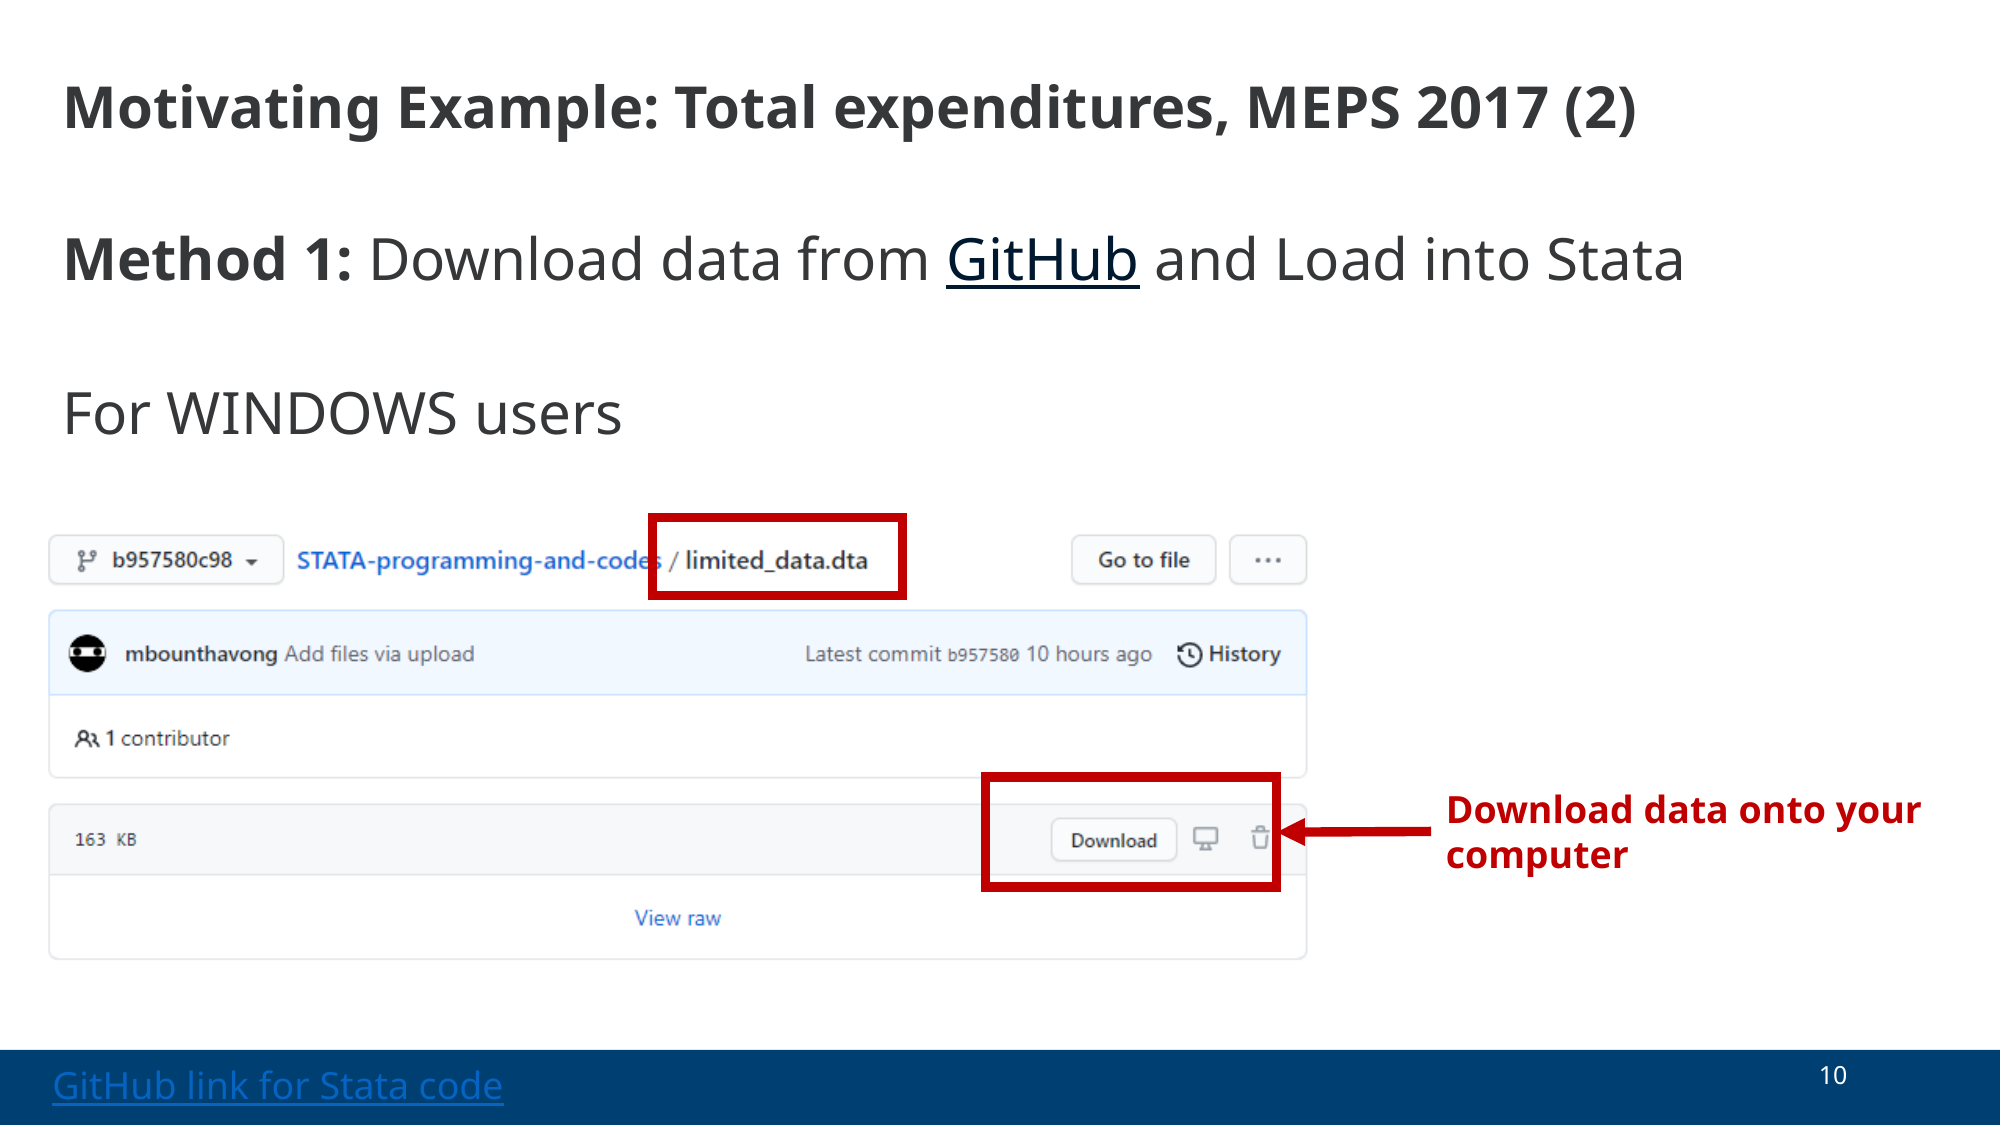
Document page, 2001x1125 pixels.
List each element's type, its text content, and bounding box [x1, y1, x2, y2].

slide_number 10 [1412, 1050, 1863, 1103]
text_box Download data onto your computer [1431, 779, 1959, 884]
title Motivating Example: Total expenditures, MEPS 2017 (2) [47, 47, 1773, 173]
text_box For WINDOWS users [47, 369, 1709, 454]
text_box Method 1: Download data from GitHub and Load into Stata [47, 214, 1709, 309]
picture [47, 516, 1317, 968]
text_box GitHub link for Stata code [37, 1054, 520, 1121]
